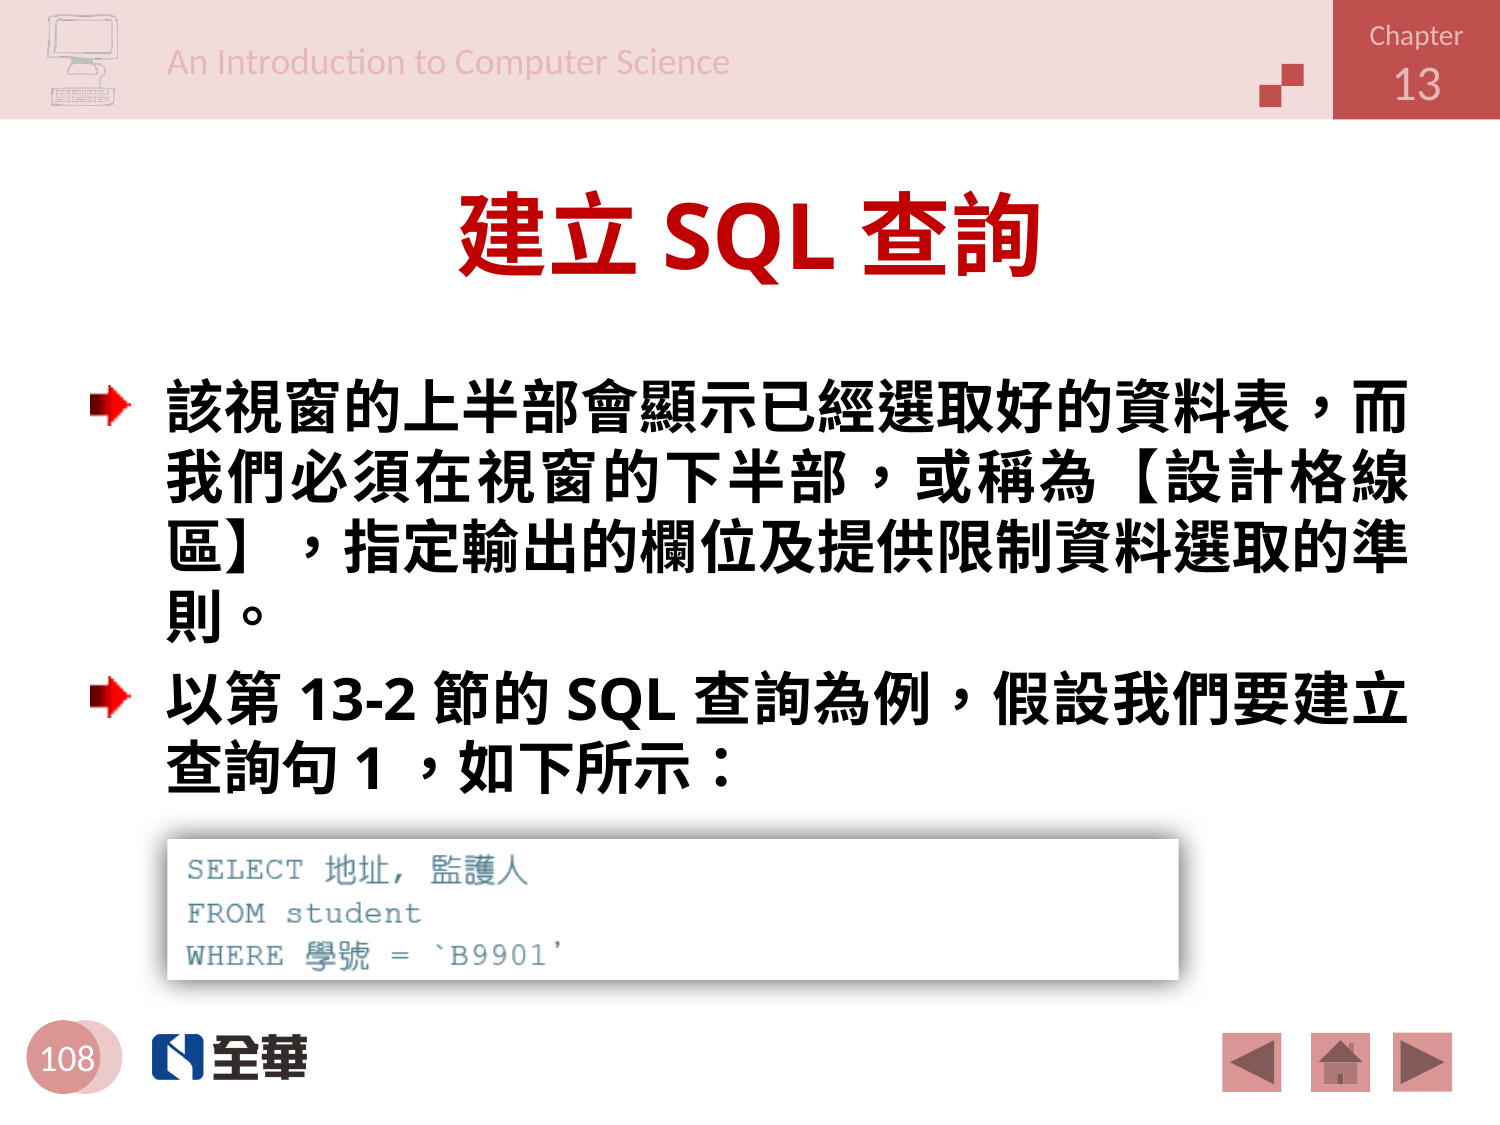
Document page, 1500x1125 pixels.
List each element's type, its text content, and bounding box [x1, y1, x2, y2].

picture [167, 839, 1180, 980]
picture [90, 385, 131, 426]
picture [152, 1034, 307, 1080]
list 該視窗的上半部會顯示已經選取好的資料表，而我們必須在視窗的下半部，或稱為【設計格線區】，指定輸出的欄位及提供限制資料選取的準則。 以第13-2節的SQL查詢為例，假設我們要建立查詢句1，如下所示： [75, 363, 1425, 1005]
picture [90, 676, 131, 718]
title 建立SQL查詢 [75, 138, 1425, 327]
picture [47, 14, 118, 106]
